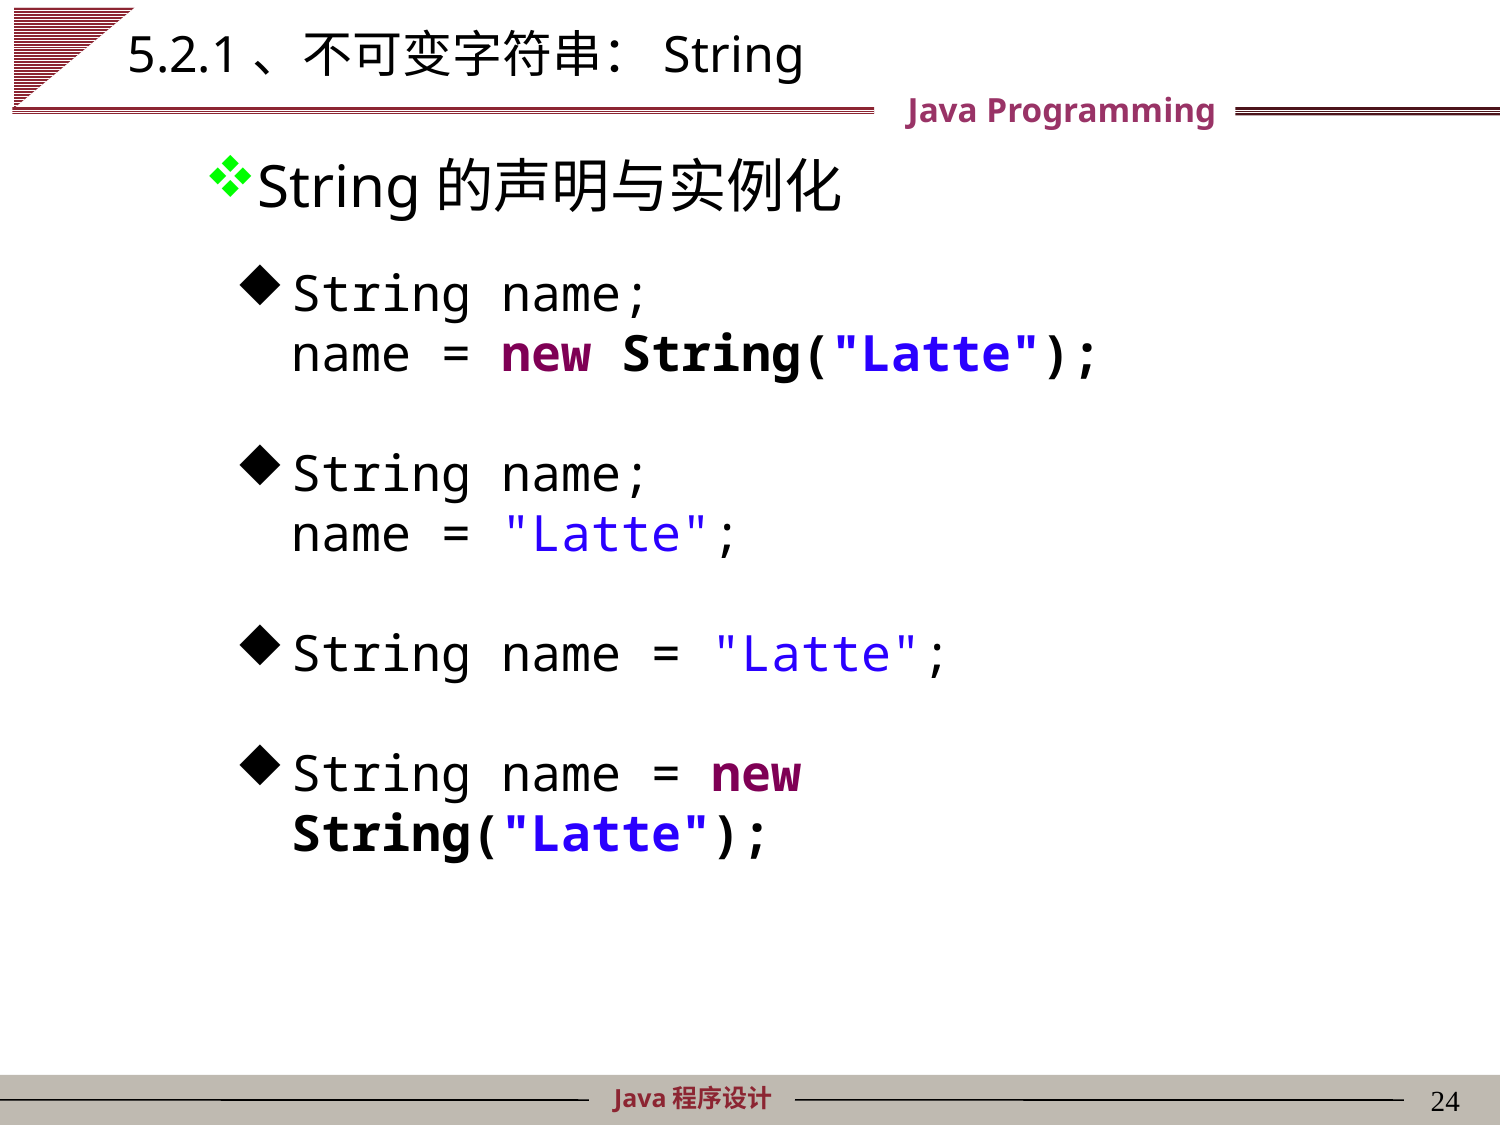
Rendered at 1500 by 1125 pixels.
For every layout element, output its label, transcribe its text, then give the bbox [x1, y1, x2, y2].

title 5.2.1、不可变字符串：String [112, 14, 1388, 90]
text_box String name; name = new String("Latte"); String name; name = "Latte"; String name = "Latte"; String name = new String("Latte"); [220, 253, 1277, 869]
text_box String的声明与实例化 [189, 141, 996, 227]
